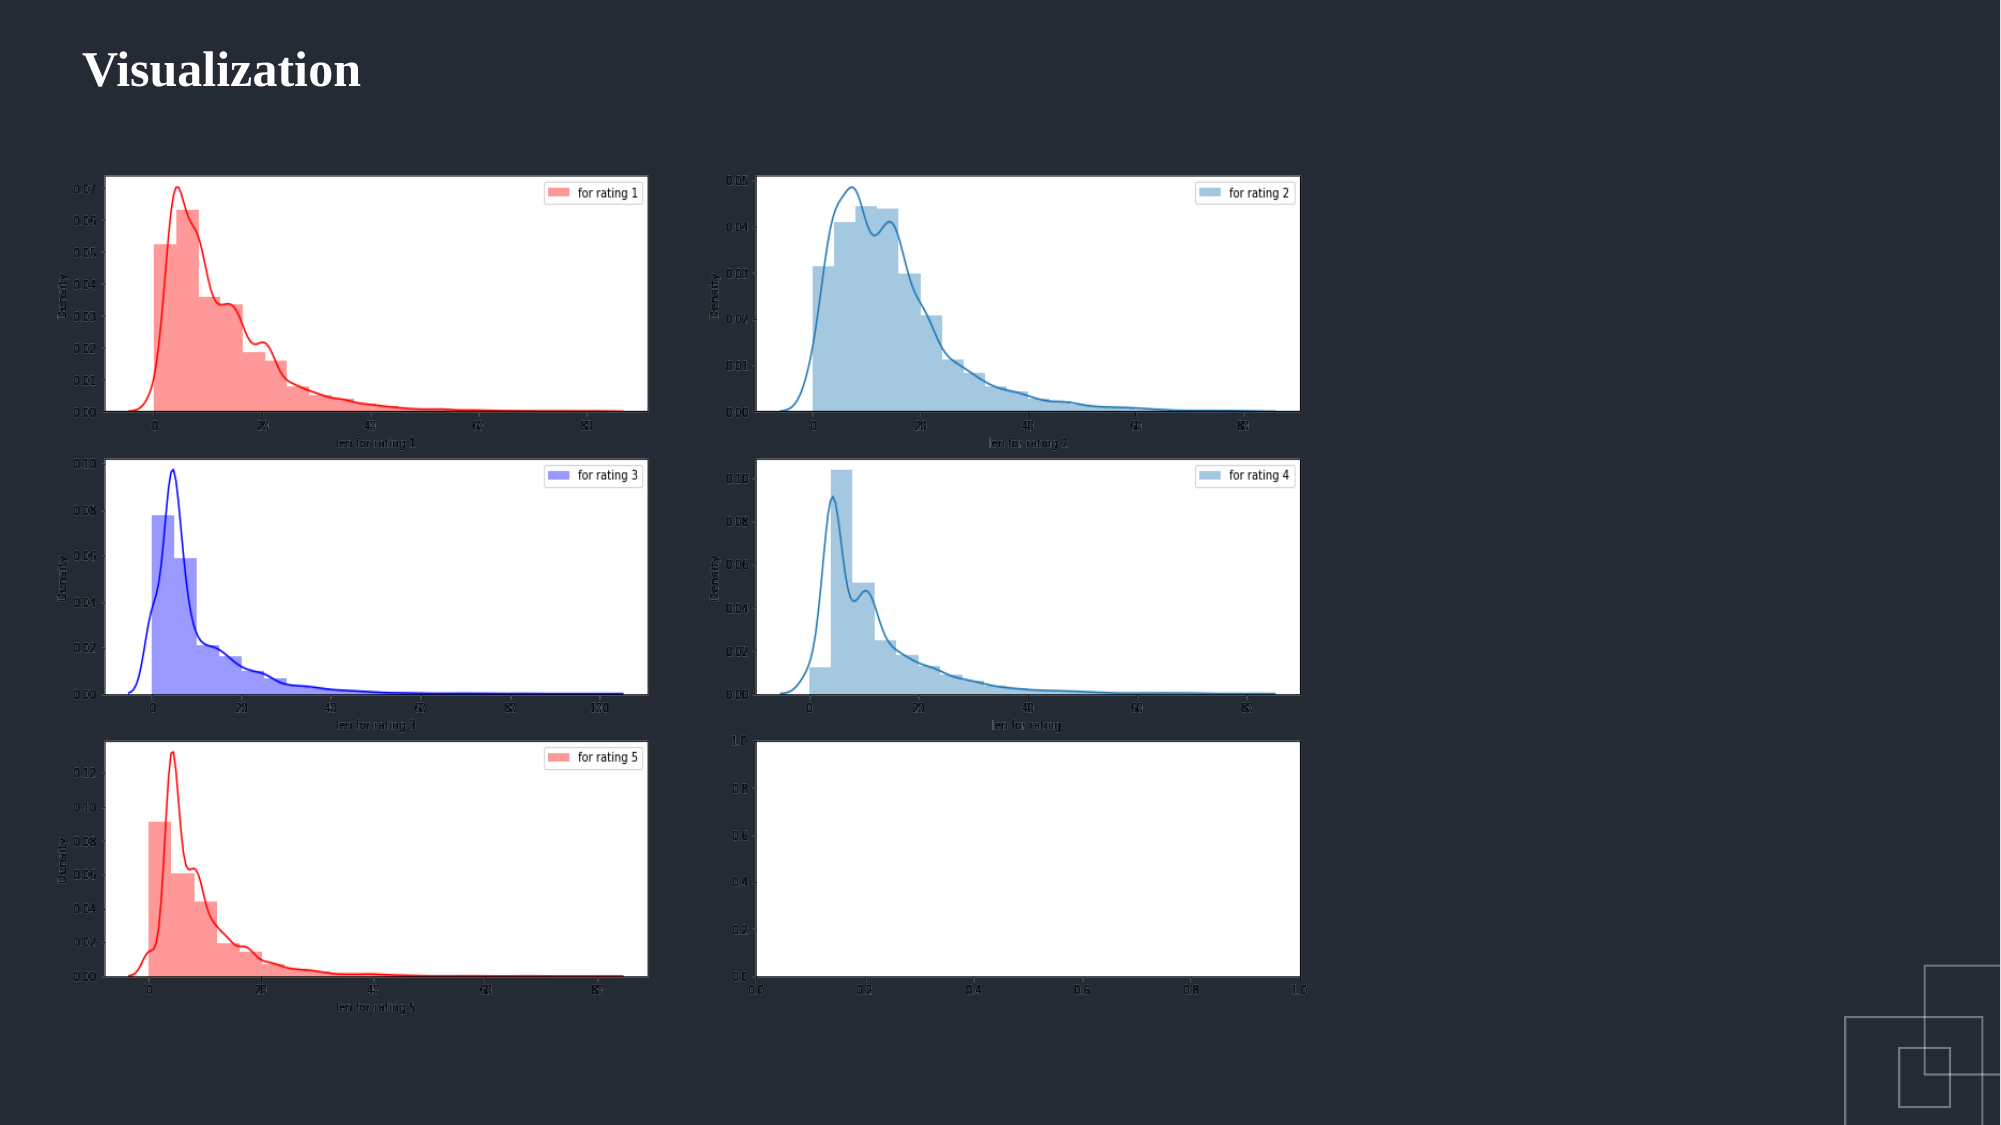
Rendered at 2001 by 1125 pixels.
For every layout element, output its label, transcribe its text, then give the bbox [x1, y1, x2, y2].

text_box Visualization [67, 29, 1092, 104]
picture [0, 0, 2001, 1125]
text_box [1845, 965, 2000, 1125]
